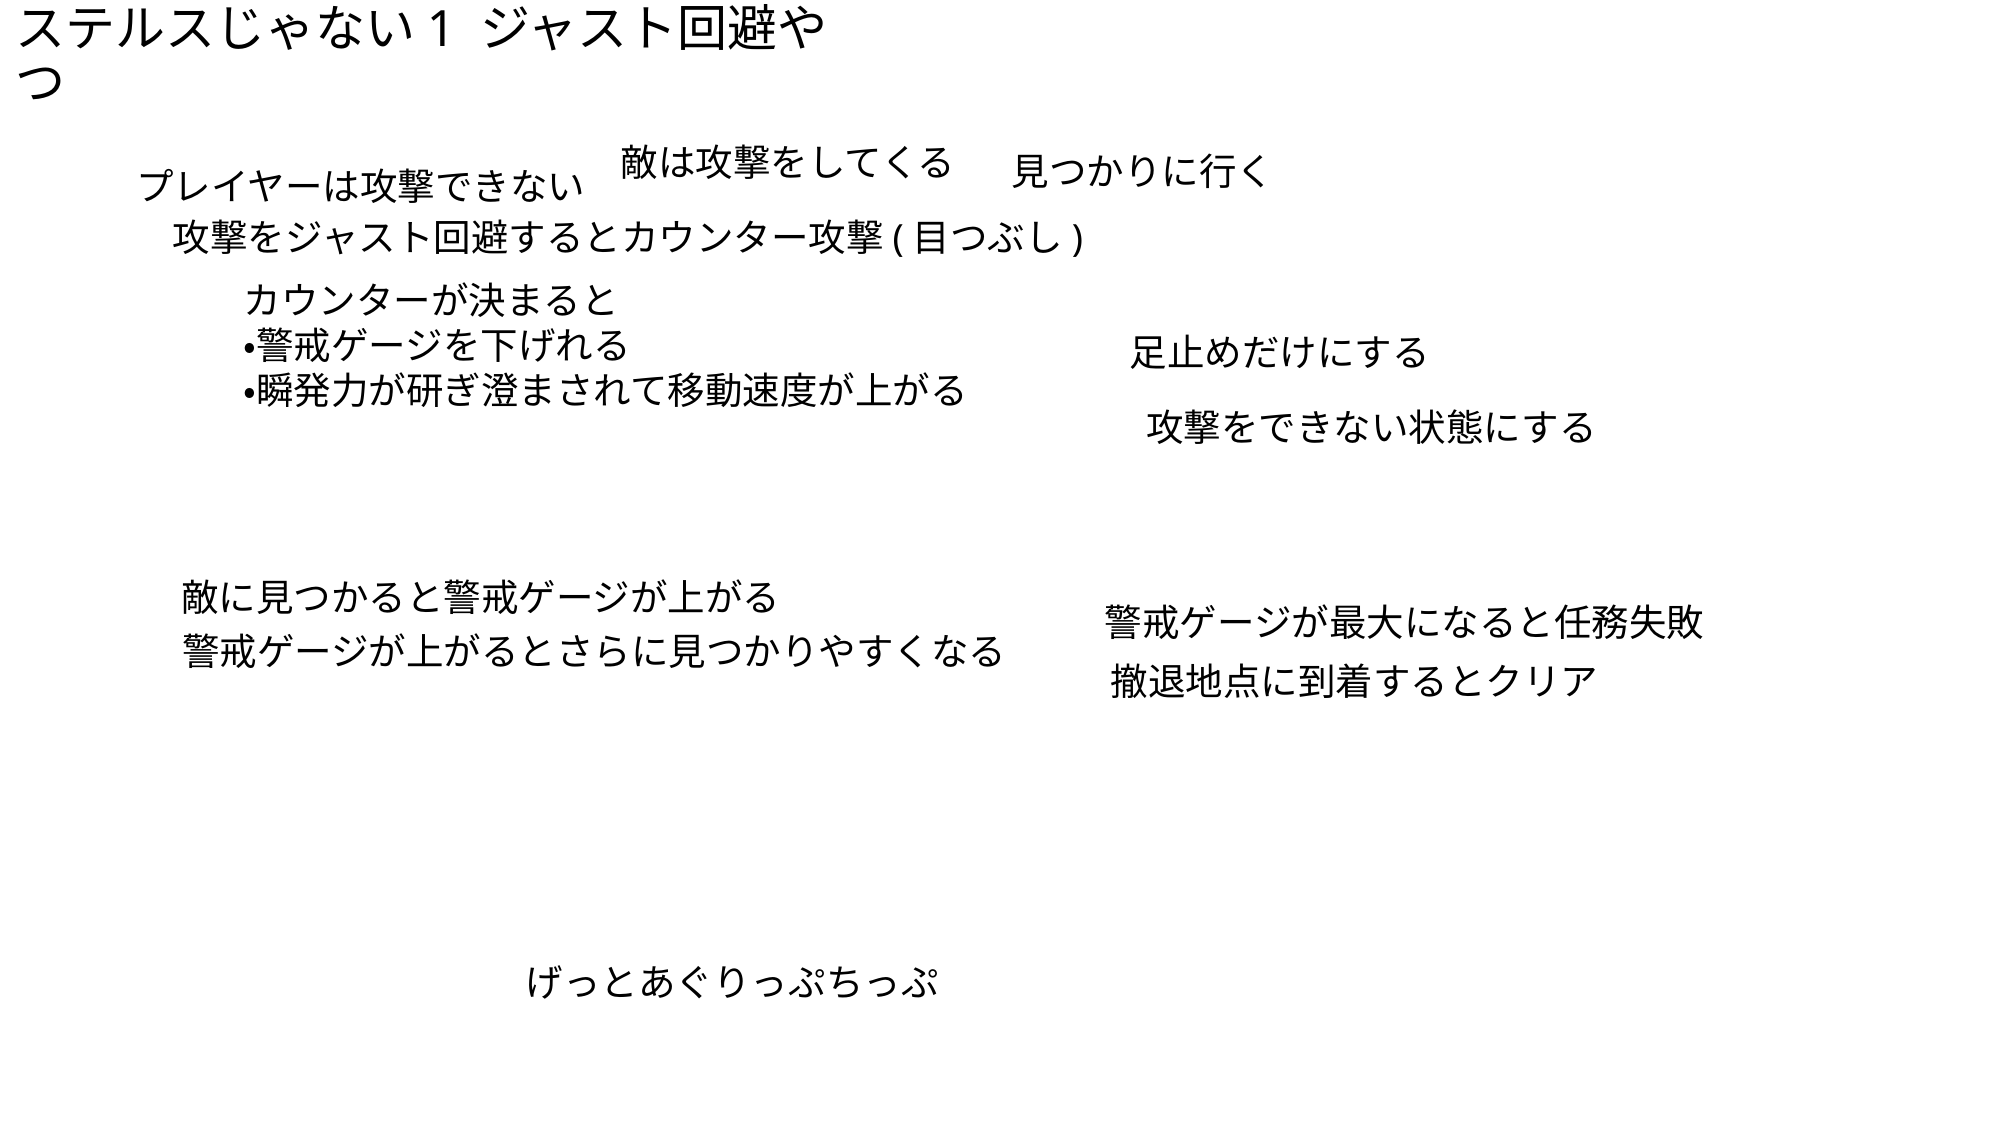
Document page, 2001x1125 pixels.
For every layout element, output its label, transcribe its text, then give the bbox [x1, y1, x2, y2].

text_box 撤退地点に到着するとクリア [1095, 652, 1614, 711]
text_box 攻撃をジャスト回避するとカウンター攻撃(目つぶし) [158, 206, 1098, 267]
text_box 敵に見つかると警戒ゲージが上がる [166, 566, 796, 626]
text_box 足止めだけにする [1114, 321, 1446, 382]
text_box 攻撃をできない状態にする [1131, 396, 1612, 457]
title ステルスじゃない1 ジャスト回避やつ [0, 0, 889, 116]
text_box プレイヤーは攻撃できない [121, 155, 600, 216]
text_box 警戒ゲージが上がるとさらに見つかりやすくなる [167, 620, 1022, 680]
text_box カウンターが決まると ・警戒ゲージを下げれる ・瞬発力が研ぎ澄まされて移動速度が上がる [229, 269, 984, 420]
text_box 警戒ゲージが最大になると任務失敗 [1090, 592, 1720, 652]
text_box 敵は攻撃をしてくる [606, 131, 971, 191]
text_box げっとあぐりっぷちっぷ [511, 951, 954, 1012]
text_box 見つかりに行く [997, 140, 1290, 200]
